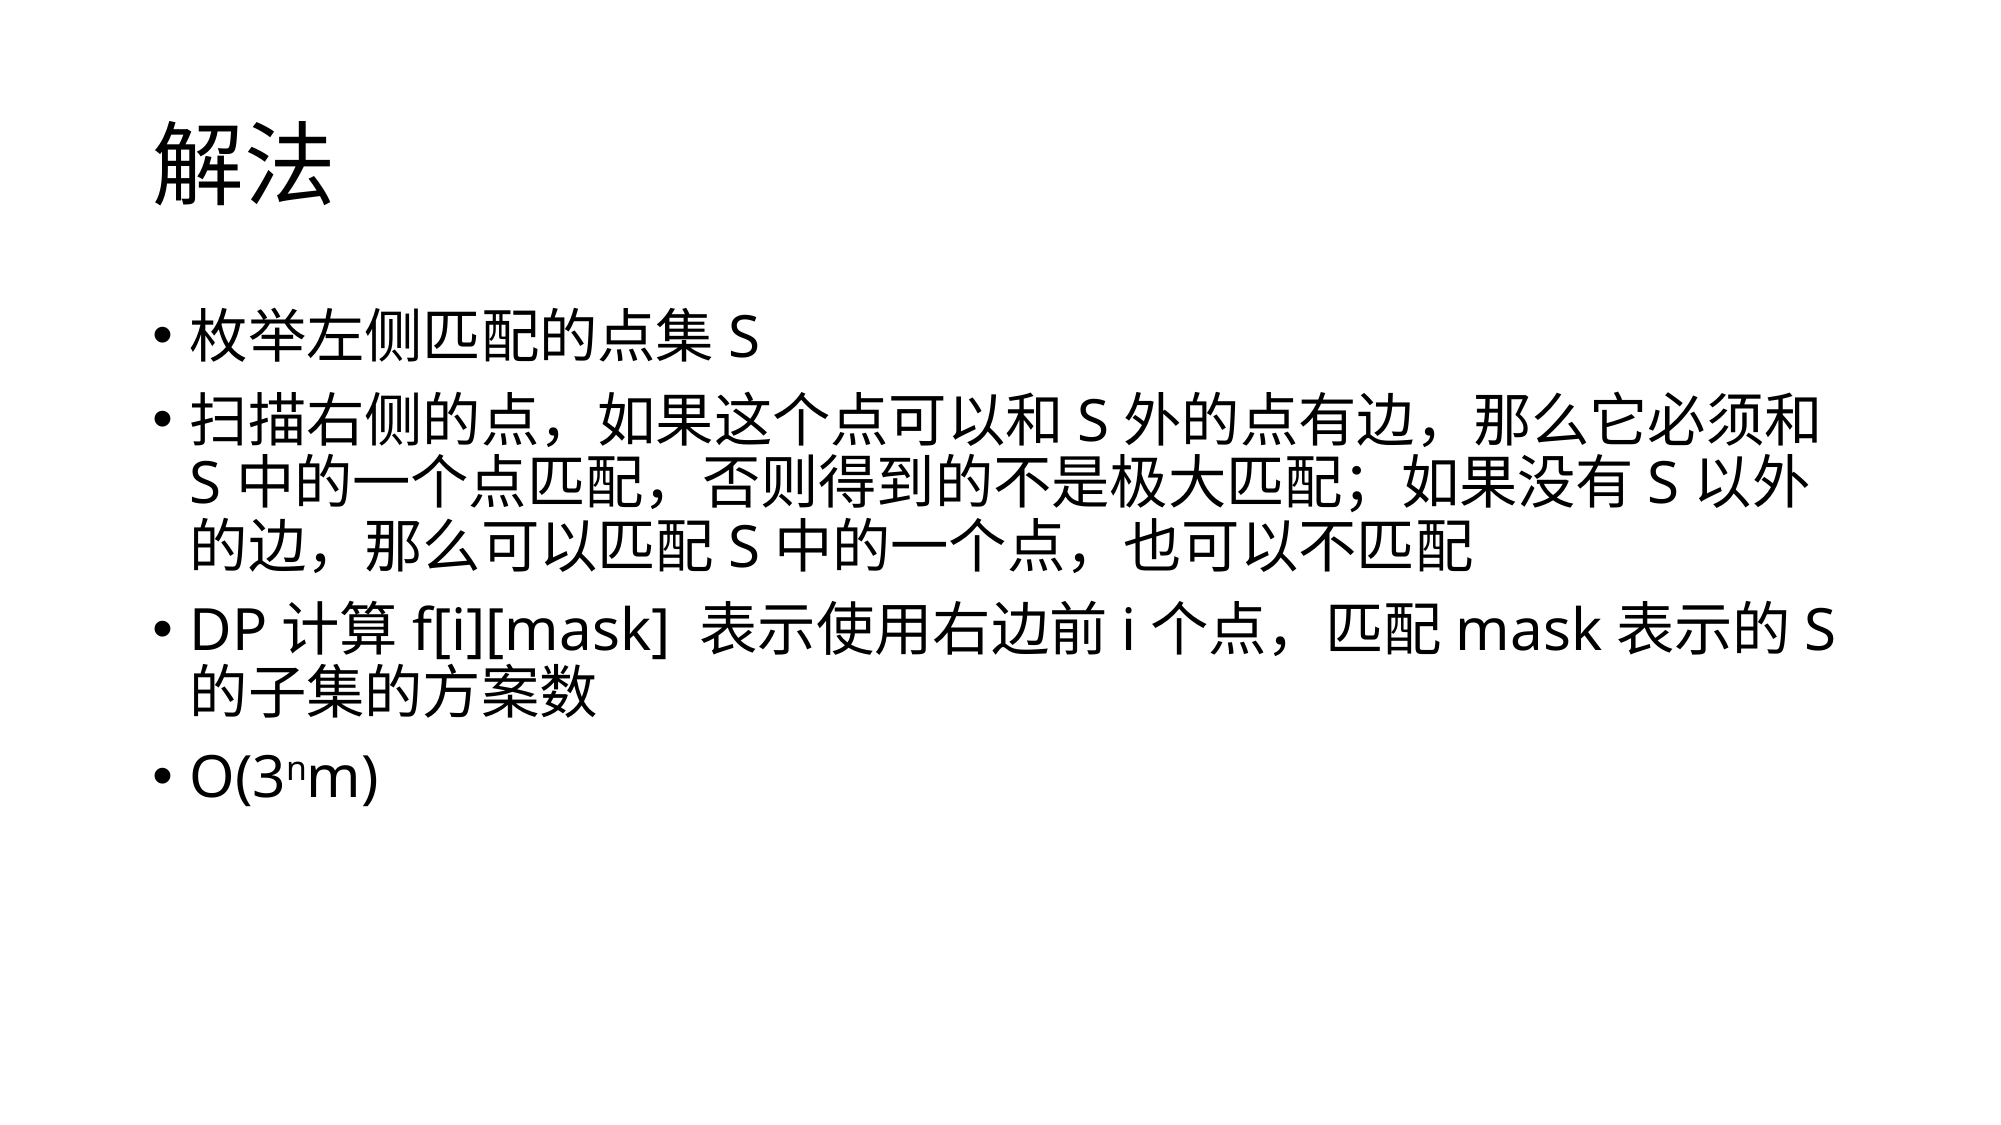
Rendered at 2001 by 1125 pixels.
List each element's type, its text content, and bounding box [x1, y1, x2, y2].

list 枚举左侧匹配的点集S 扫描右侧的点，如果这个点可以和S外的点有边，那么它必须和S中的一个点匹配，否则得到的不是极大匹配；如果没有S以外的边，那么可以匹配S中的一个点，也可以不匹配 DP计算f[i][mask] 表示使用右边前i个点，匹配mask表示的S的子集的方案数 O(3nm) [137, 299, 1863, 1014]
title 解法 [137, 59, 1863, 278]
